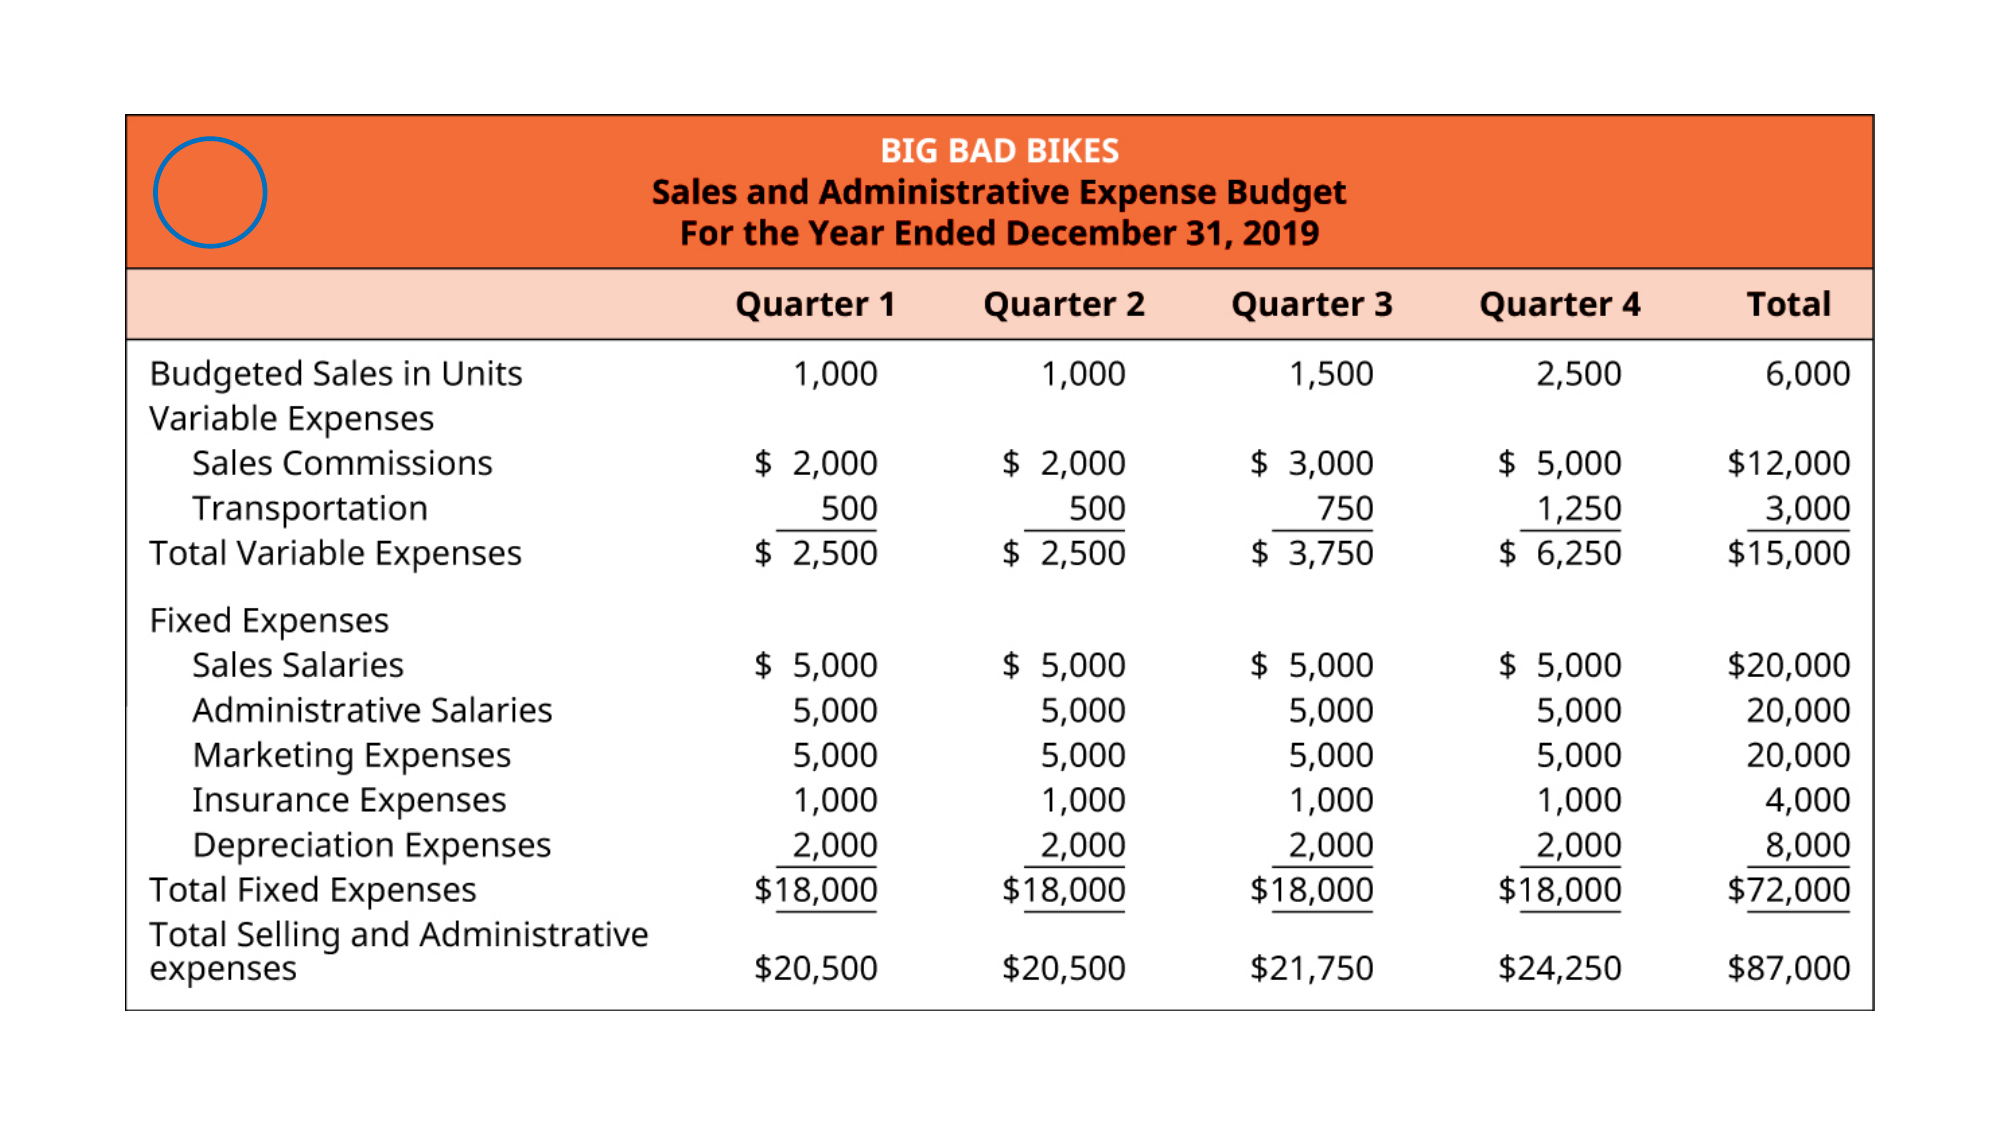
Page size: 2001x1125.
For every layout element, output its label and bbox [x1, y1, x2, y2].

picture [125, 114, 1875, 1011]
